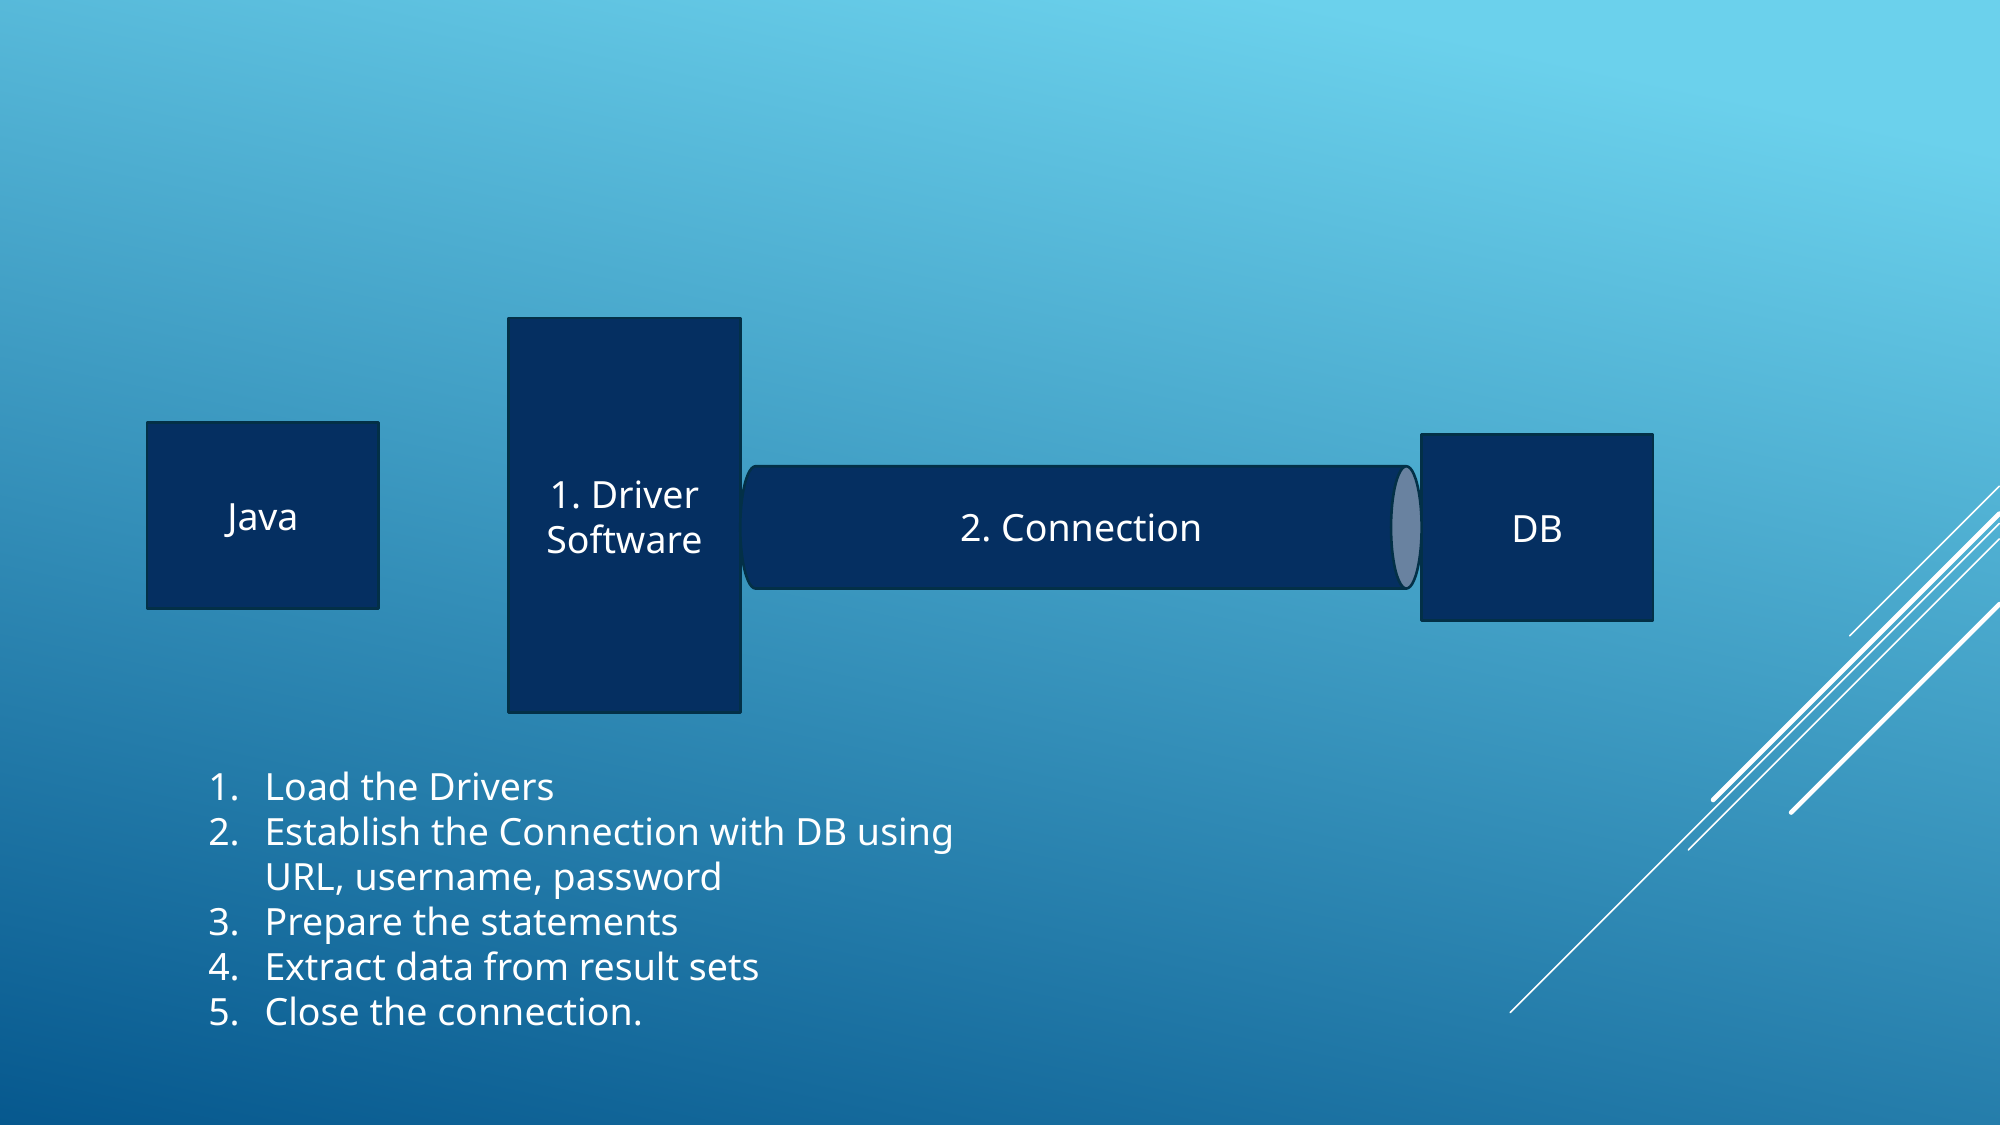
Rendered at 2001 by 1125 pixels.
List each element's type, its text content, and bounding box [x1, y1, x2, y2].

text_box Java [146, 421, 380, 610]
text_box 2. Connection [945, 497, 1458, 557]
text_box [738, 464, 1422, 590]
text_box DB [1420, 433, 1654, 622]
text_box 1. Driver Software [507, 317, 742, 714]
text_box Load the Drivers Establish the Connection with DB using URL, username, password Prepare the statements Extract data from result sets Close the connection. [193, 755, 989, 1125]
